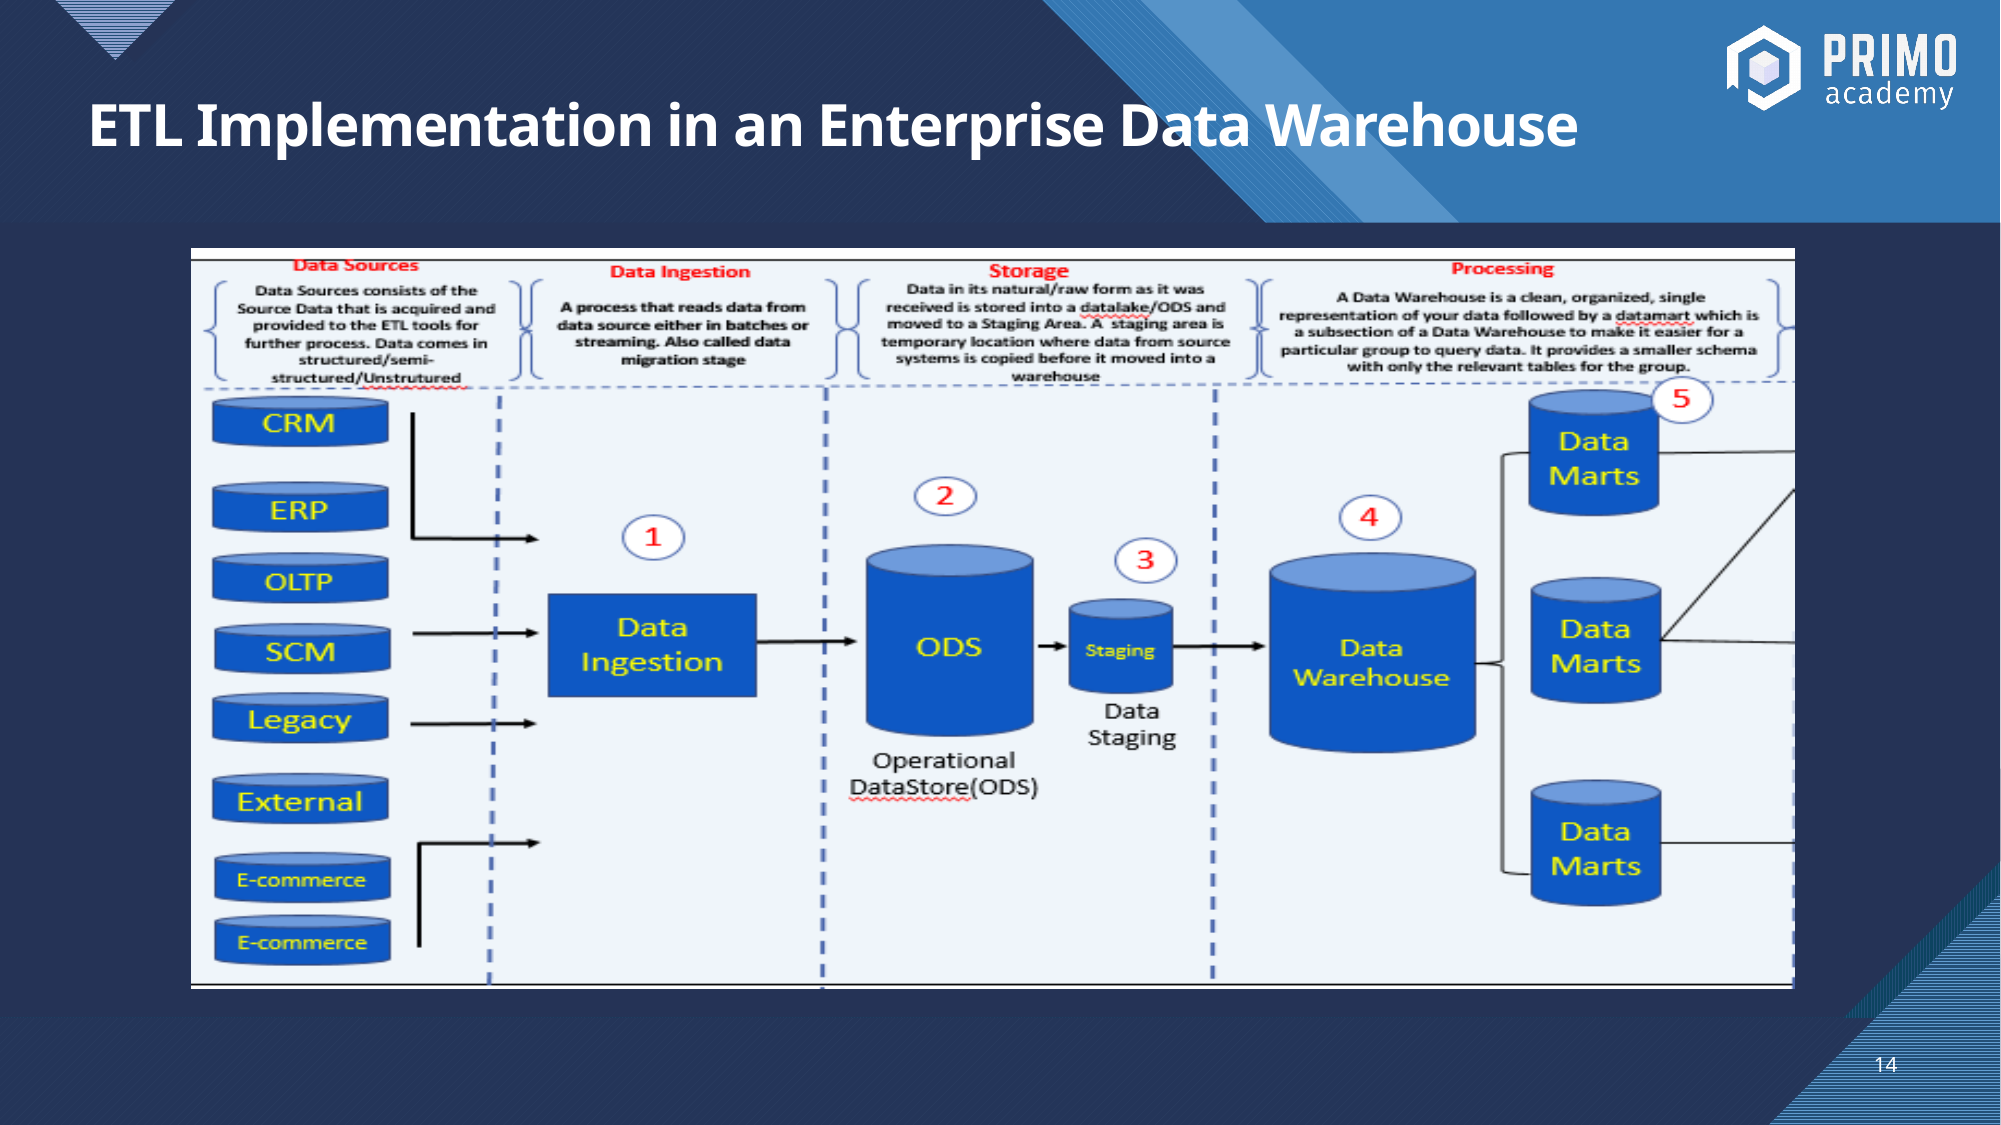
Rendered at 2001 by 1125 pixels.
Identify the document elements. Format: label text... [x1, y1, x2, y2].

slide_number 14 [1845, 1035, 1913, 1096]
title ETL Implementation in an Enterprise Data Warehouse [72, 89, 1913, 168]
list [191, 248, 1795, 989]
picture [1727, 25, 1956, 111]
